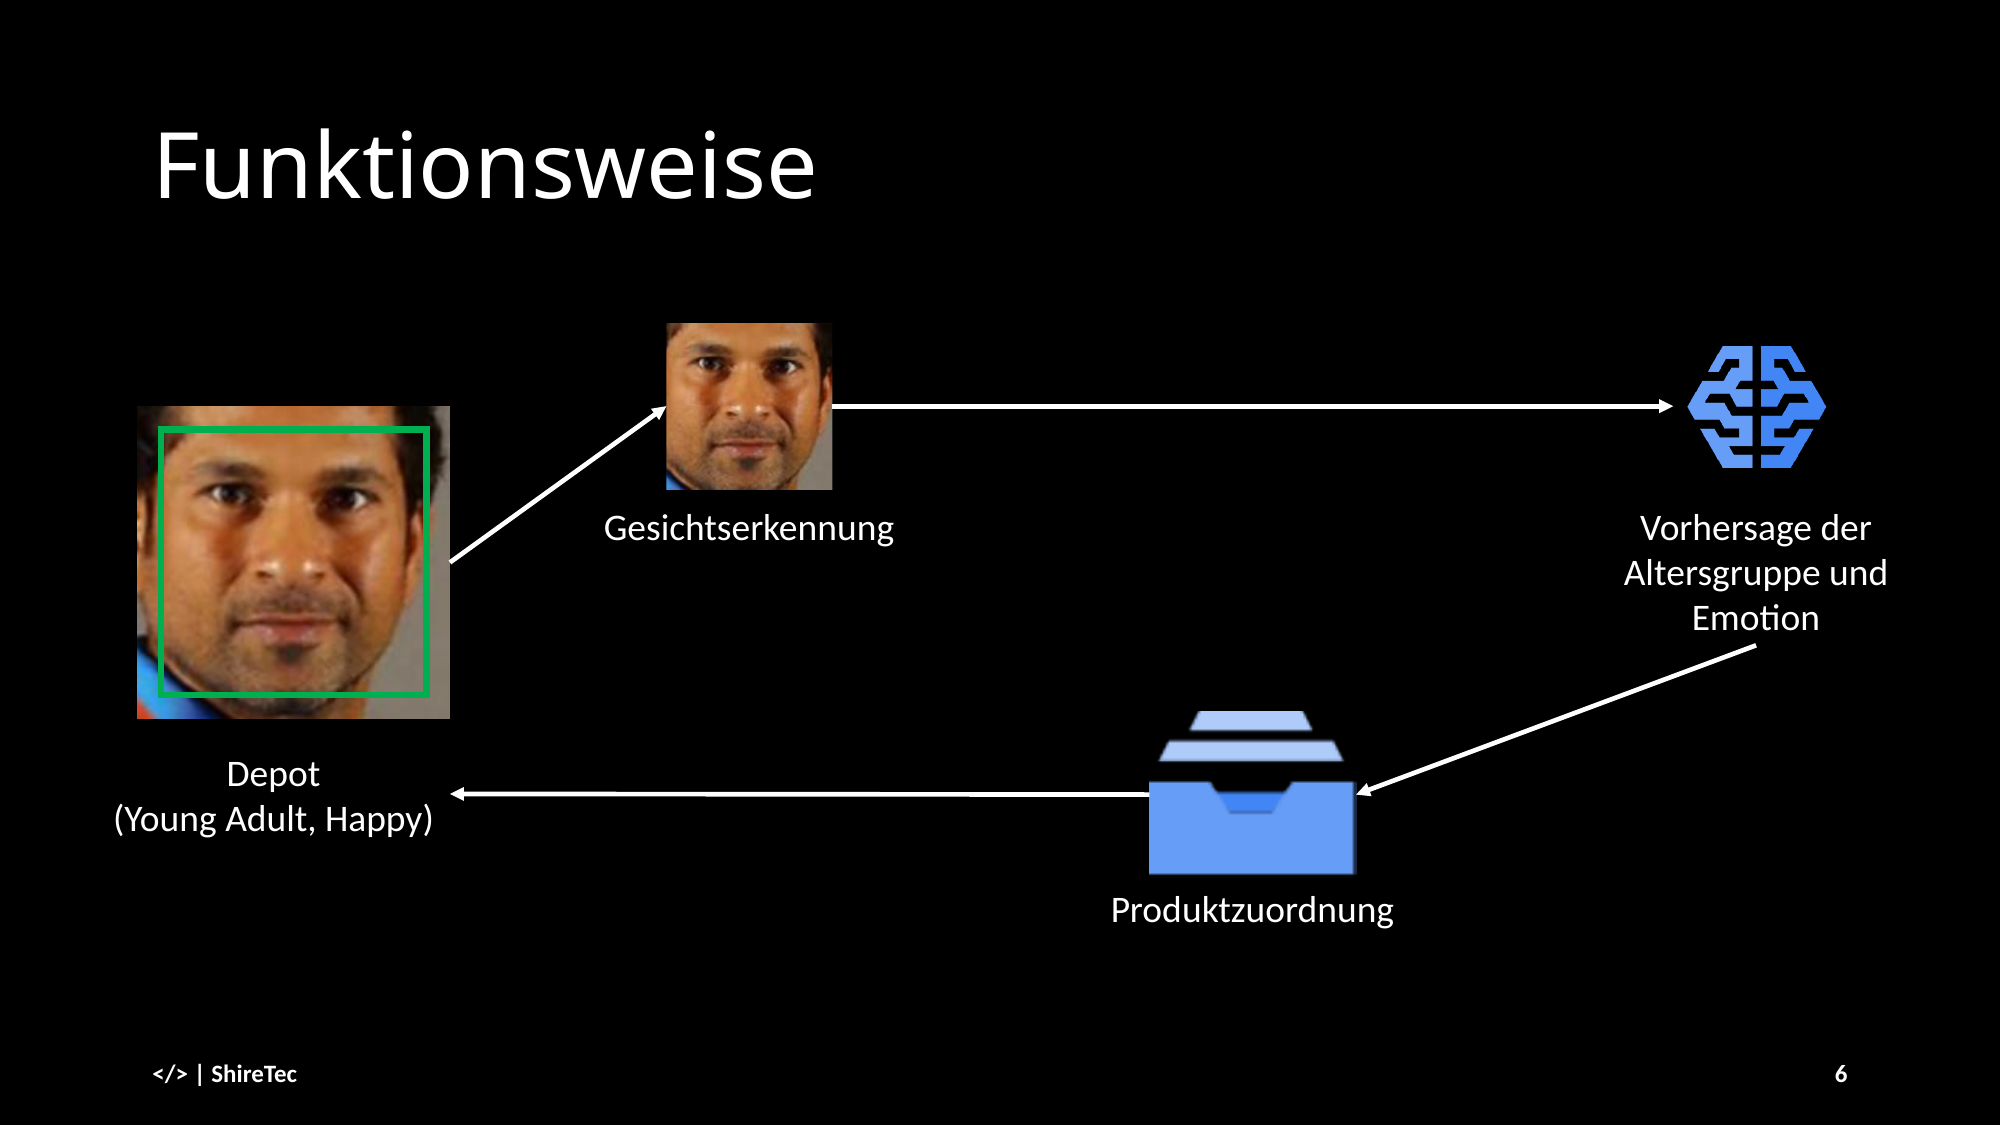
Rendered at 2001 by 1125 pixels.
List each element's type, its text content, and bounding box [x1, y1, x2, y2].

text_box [449, 406, 667, 563]
picture [137, 406, 450, 719]
picture [1673, 323, 1840, 490]
title Funktionsweise [137, 59, 1863, 278]
slide_number 6 [1412, 1042, 1863, 1103]
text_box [1356, 646, 1757, 795]
picture [666, 323, 833, 490]
text_box Produktzuordnung [1065, 878, 1441, 938]
text_box Depot (Young Adult, Happy) [97, 741, 450, 847]
slide_number </> | ShireTec [137, 1042, 588, 1103]
picture [1149, 711, 1357, 878]
text_box Vorhersage der Altersgruppe und Emotion [1568, 495, 1944, 646]
text_box Gesichtserkennung [667, 495, 937, 556]
